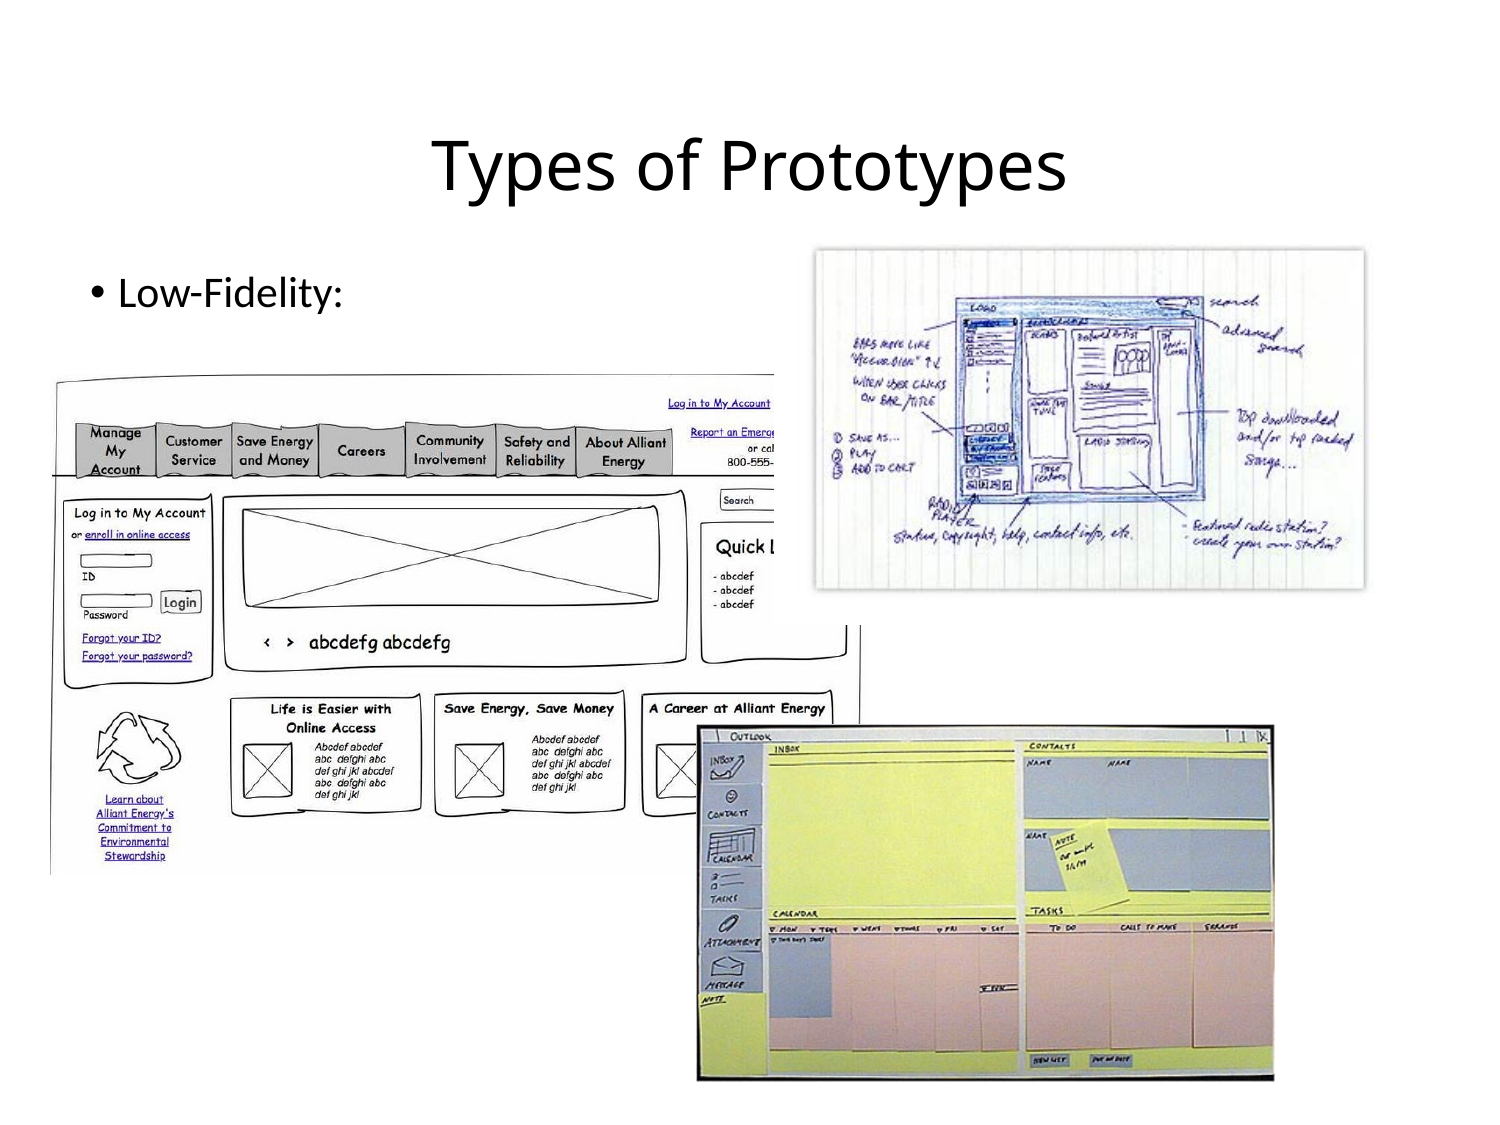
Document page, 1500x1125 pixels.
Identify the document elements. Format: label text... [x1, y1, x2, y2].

title Types of Prototypes [103, 59, 1397, 262]
list Low-Fidelity: [75, 262, 774, 350]
picture [49, 218, 1400, 1082]
